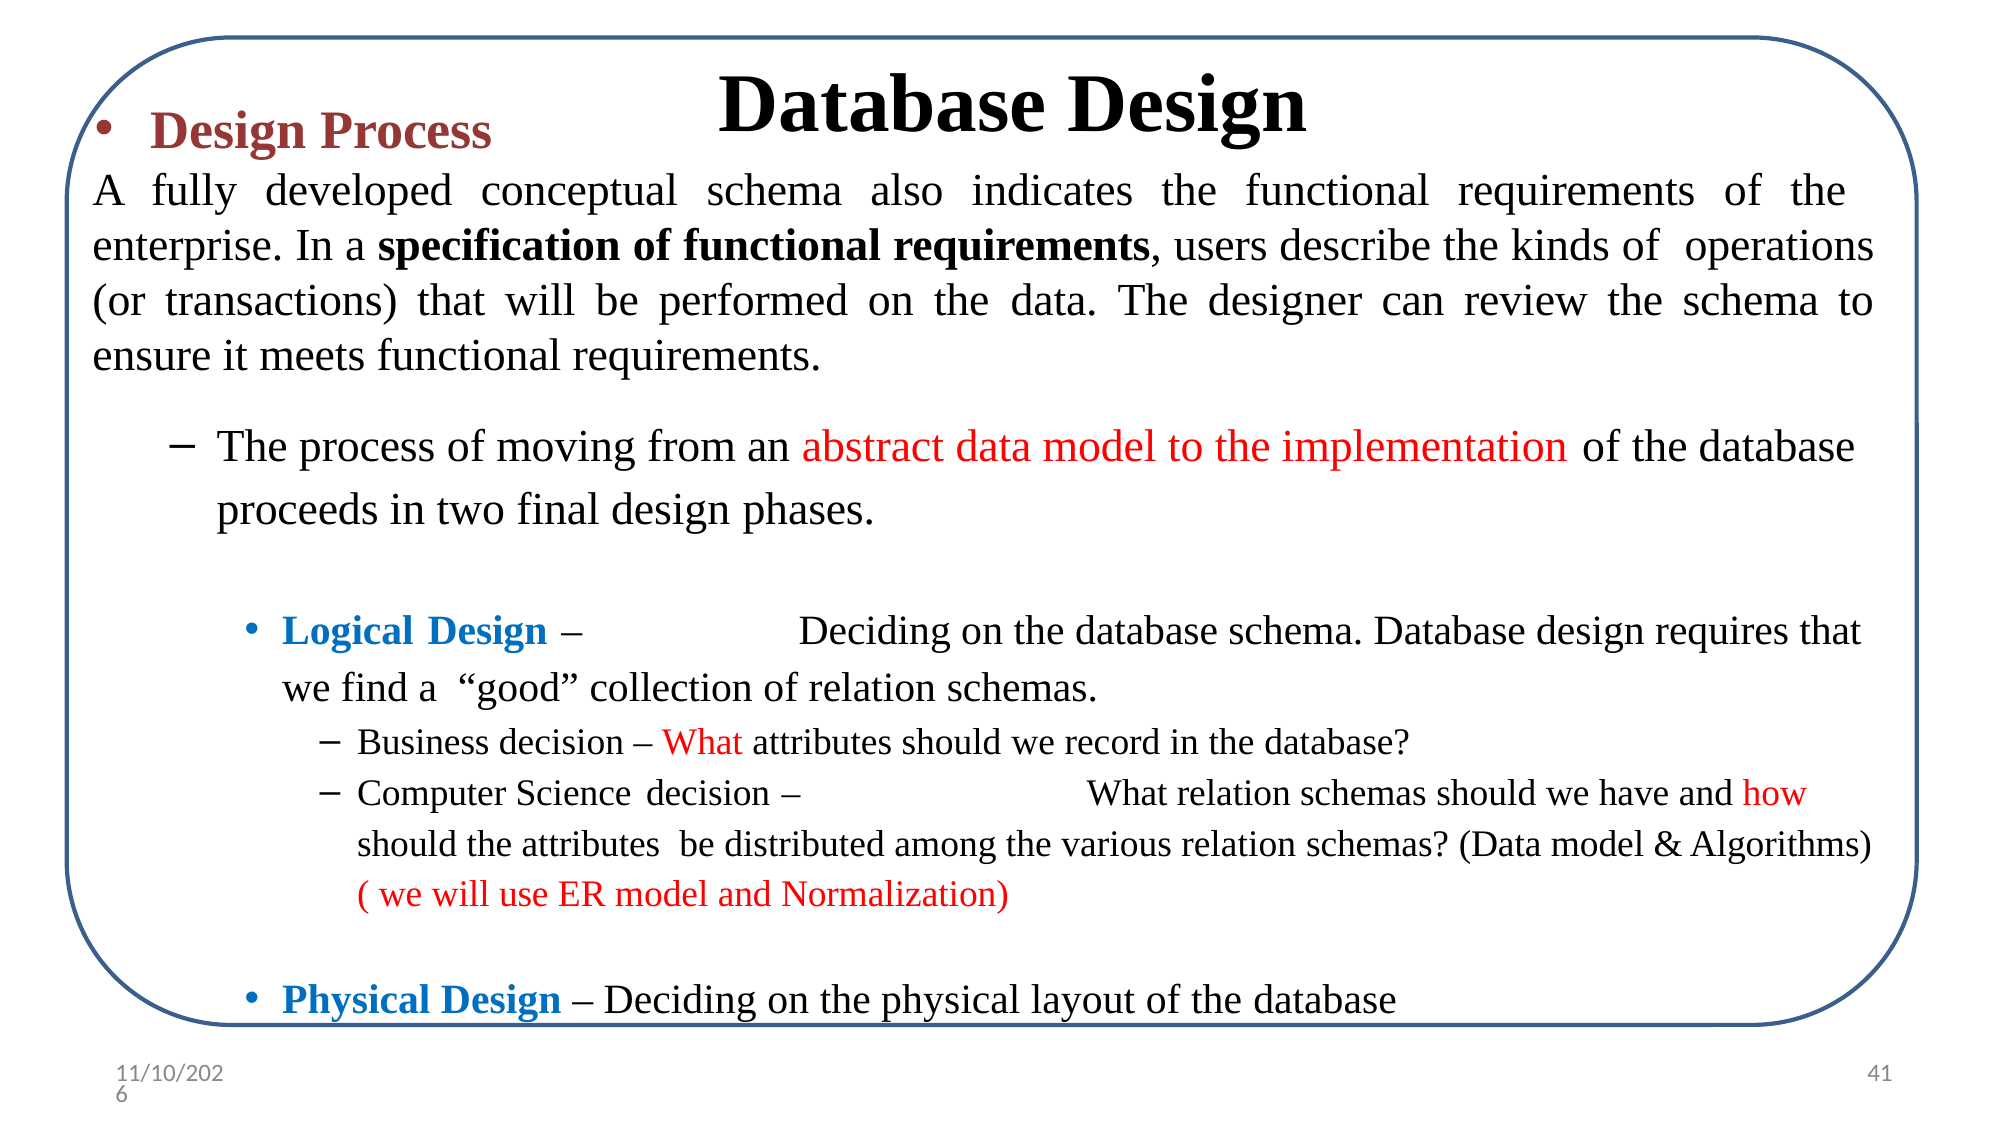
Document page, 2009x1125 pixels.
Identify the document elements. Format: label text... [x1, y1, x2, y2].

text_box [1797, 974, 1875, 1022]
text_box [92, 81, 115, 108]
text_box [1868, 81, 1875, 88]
text_box [64, 35, 1919, 1028]
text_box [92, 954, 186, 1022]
slide_number 41 [1861, 1060, 1900, 1125]
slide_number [113, 1060, 236, 1125]
